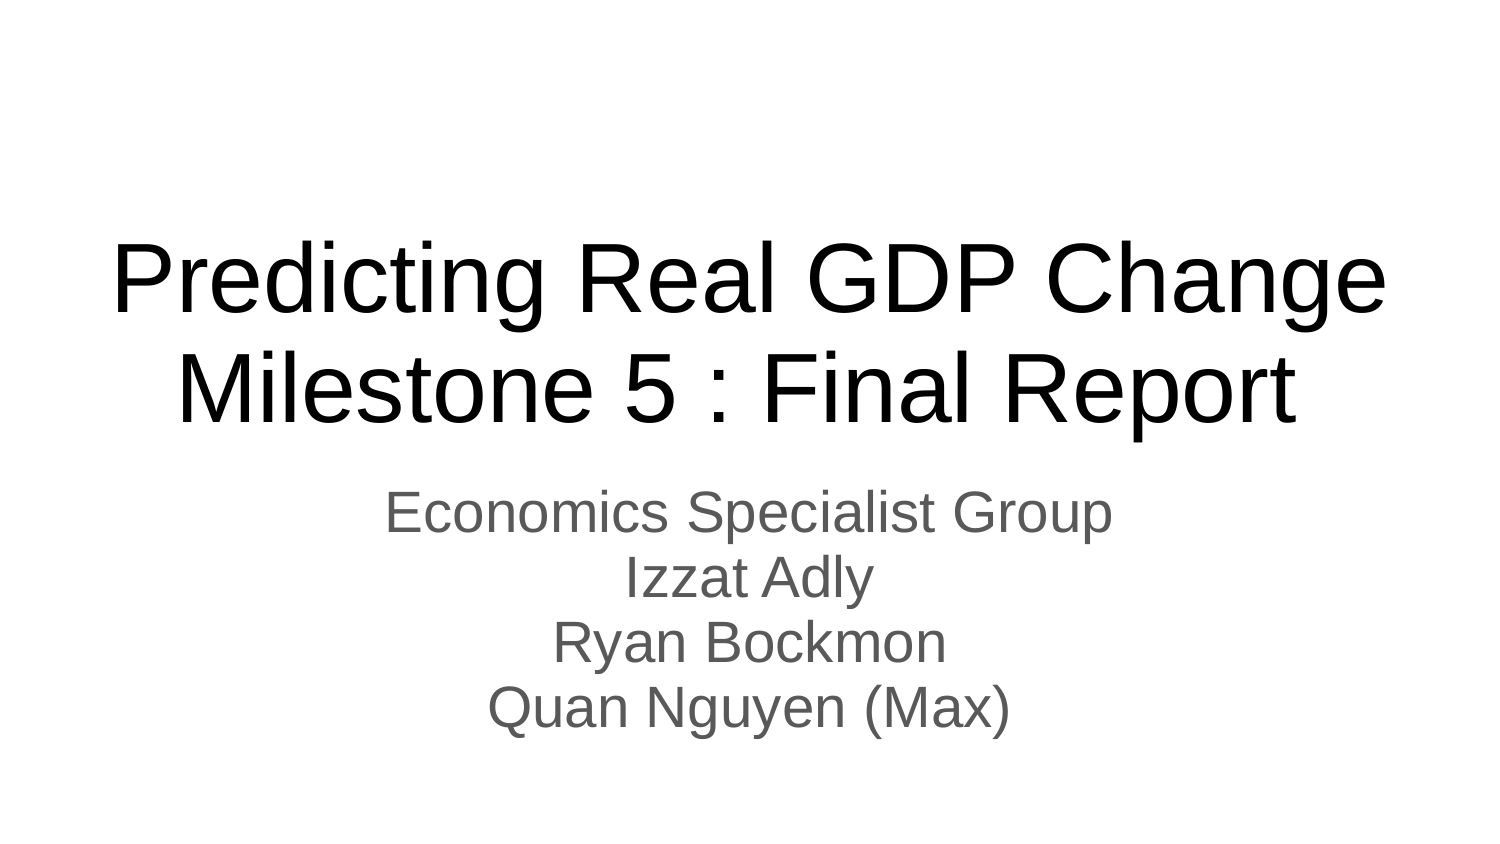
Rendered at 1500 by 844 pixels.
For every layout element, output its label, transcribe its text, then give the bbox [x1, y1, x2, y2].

subtitle Economics Specialist Group Izzat Adly Ryan Bockmon Quan Nguyen (Max) [51, 464, 1449, 784]
title Predicting Real GDP Change Milestone 5 : Final Report [51, 122, 1449, 459]
